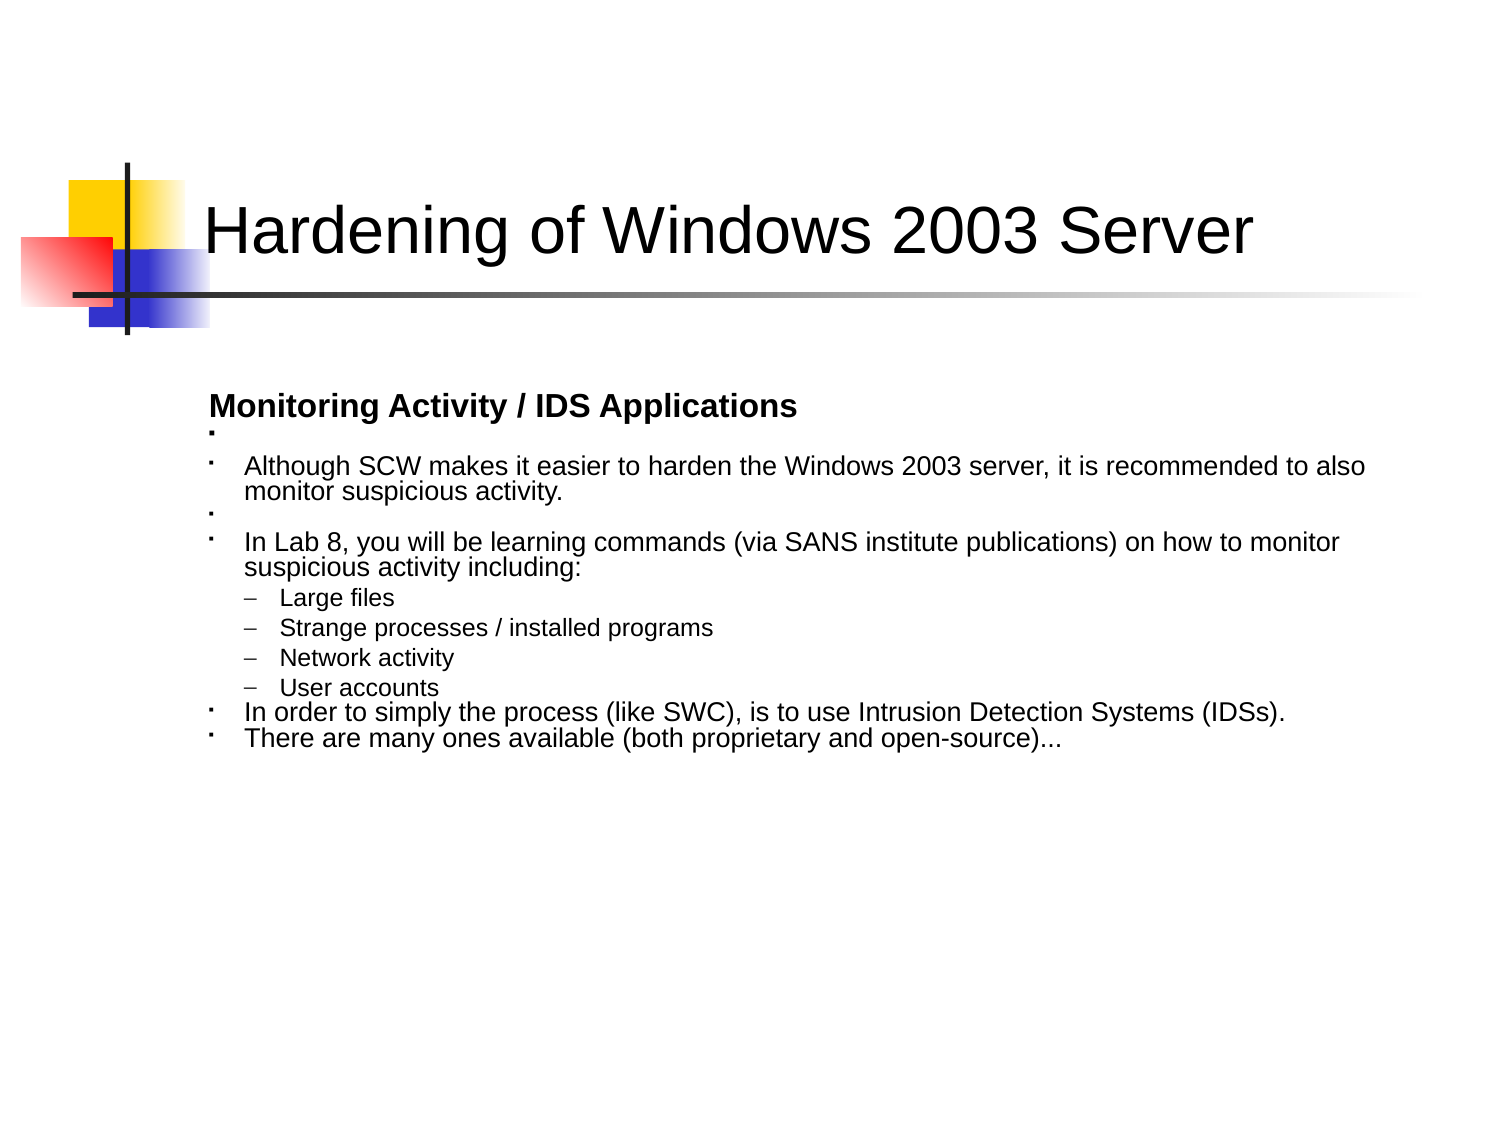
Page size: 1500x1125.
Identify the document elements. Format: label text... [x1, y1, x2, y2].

text_box Monitoring Activity / IDS Applications Although SCW makes it easier to harden the Windows 2003 server, it is recommended to also monitor suspicious activity. In Lab 8, you will be learning commands (via SANS institute publications) on how to monitor suspicious activity including: Large files Strange processes / installed programs Network activity User accounts In order to simply the process (like SWC), is to use Intrusion Detection Systems (IDSs). There are many ones available (both proprietary and open-source)... [193, 330, 1469, 1006]
text_box Hardening of Windows 2003 Server [188, 35, 1468, 275]
